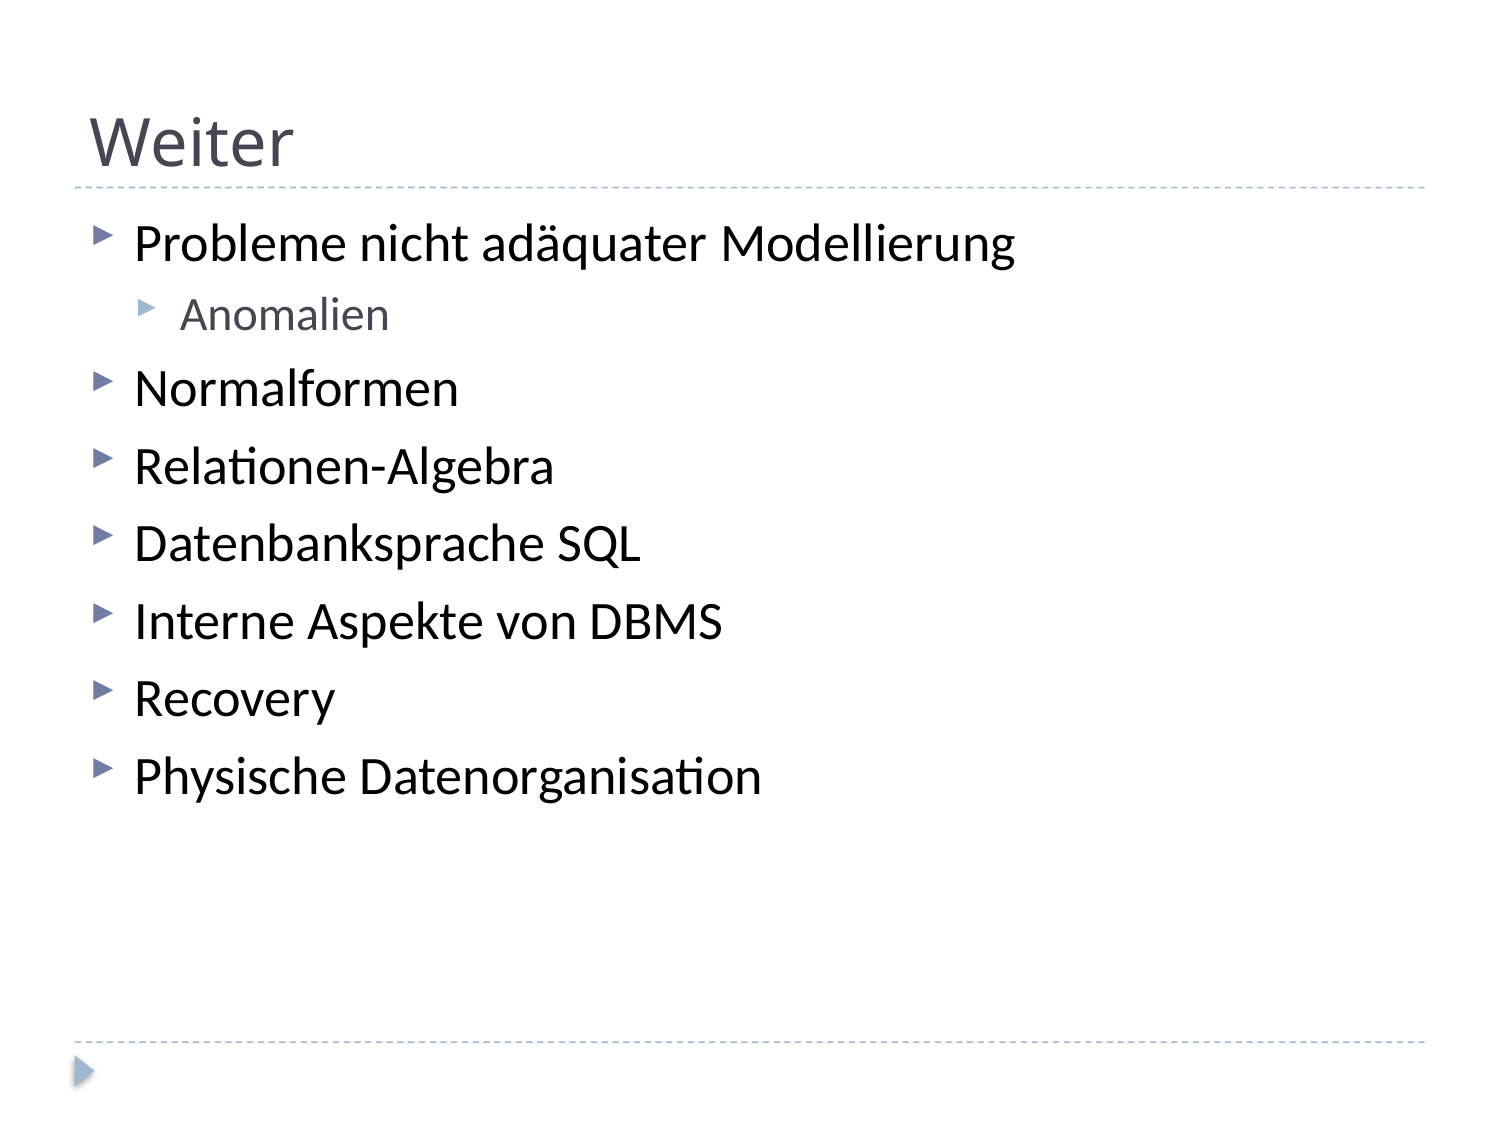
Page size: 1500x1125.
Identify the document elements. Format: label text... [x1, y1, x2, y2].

list Probleme nicht adäquater Modellierung Anomalien Normalformen Relationen-Algebra Datenbanksprache SQL Interne Aspekte von DBMS Recovery Physische Datenorganisation [75, 200, 1425, 1010]
title Weiter [75, 24, 1425, 188]
